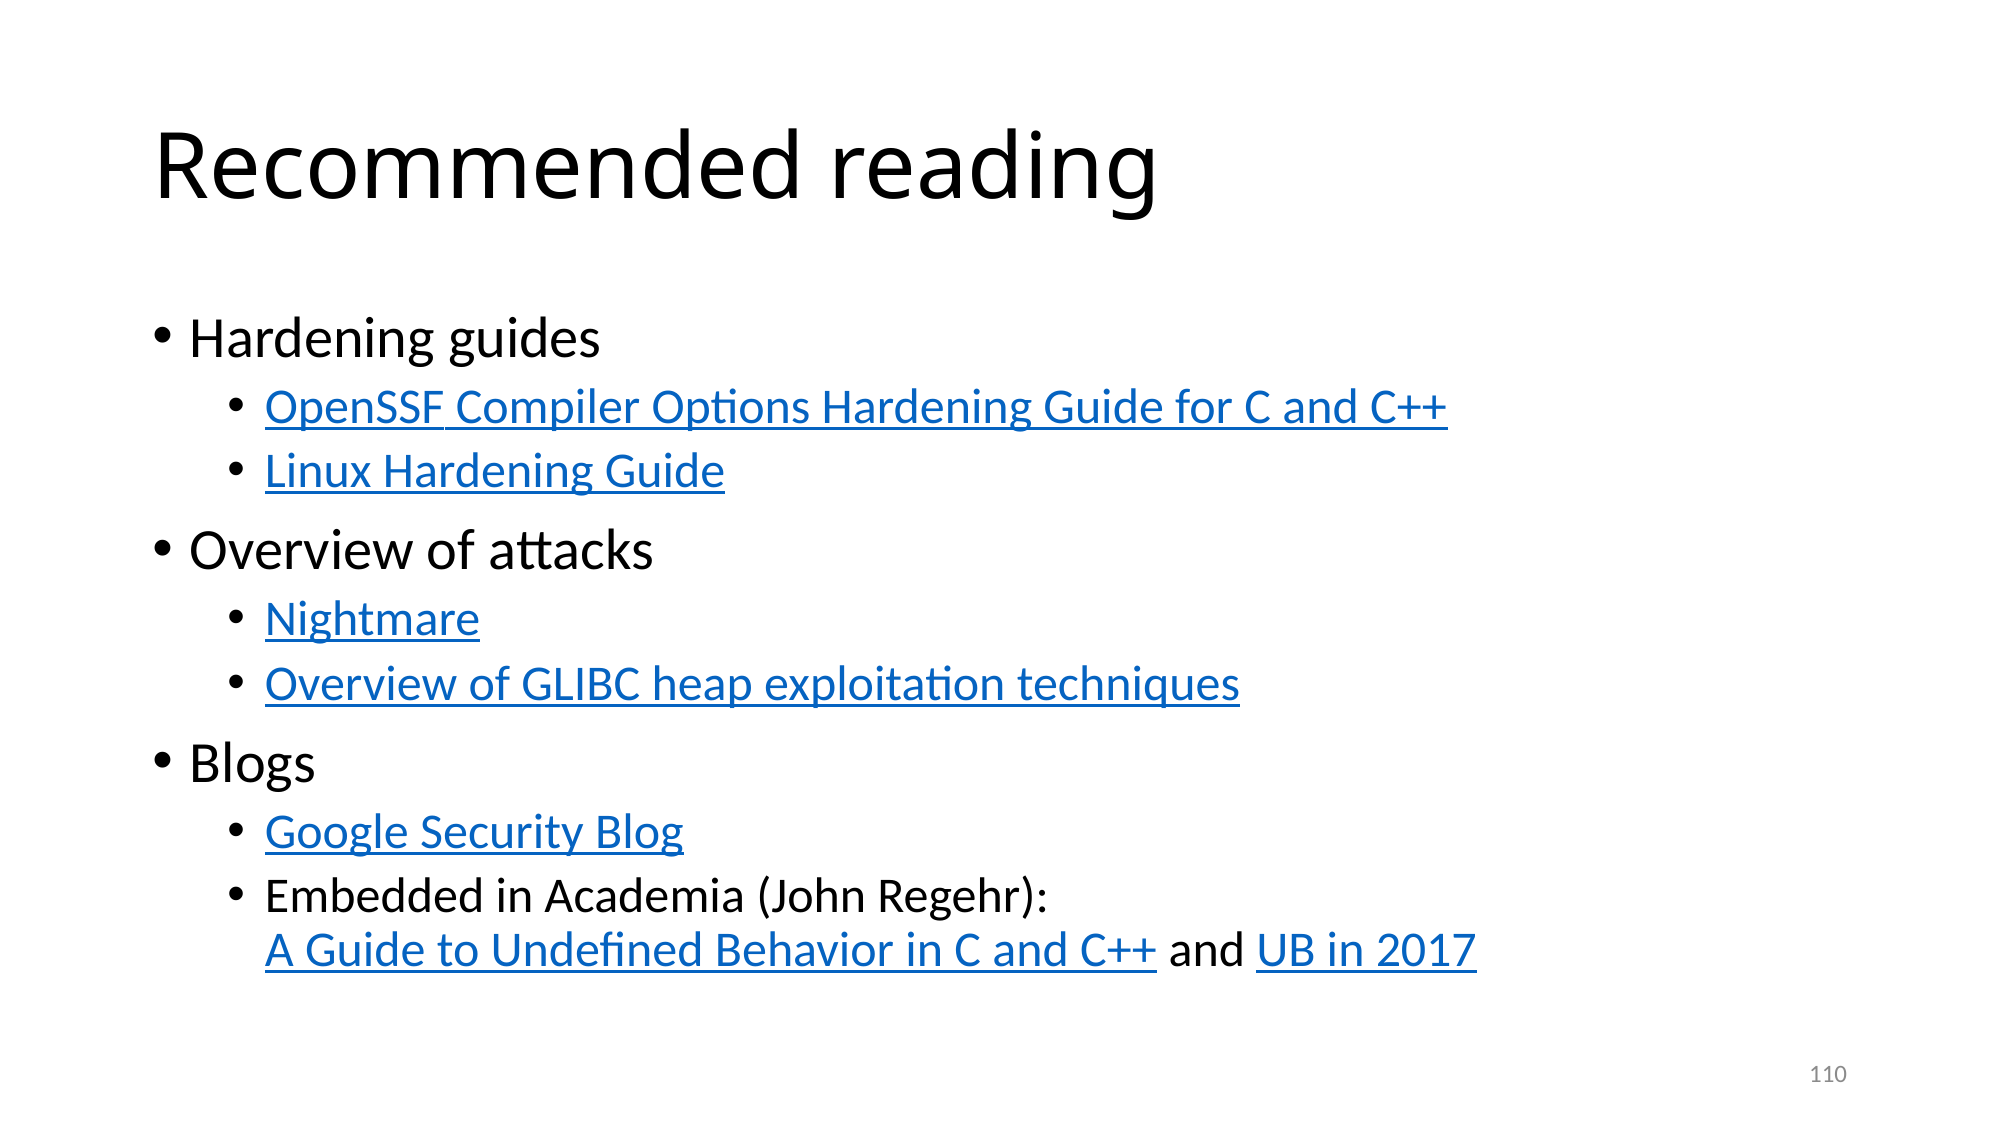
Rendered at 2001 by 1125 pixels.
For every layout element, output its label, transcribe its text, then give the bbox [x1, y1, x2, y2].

slide_number 110 [1412, 1042, 1863, 1103]
title Recommended reading [137, 59, 1863, 278]
list Hardening guides OpenSSF Compiler Options Hardening Guide for C and C++ Linux Hardening Guide Overview of attacks Nightmare Overview of GLIBC heap exploitation techniques Blogs Google Security Blog Embedded in Academia (John Regehr): A Guide to Undefined Behavior in C and C++ and UB in 2017 [137, 299, 1863, 1014]
